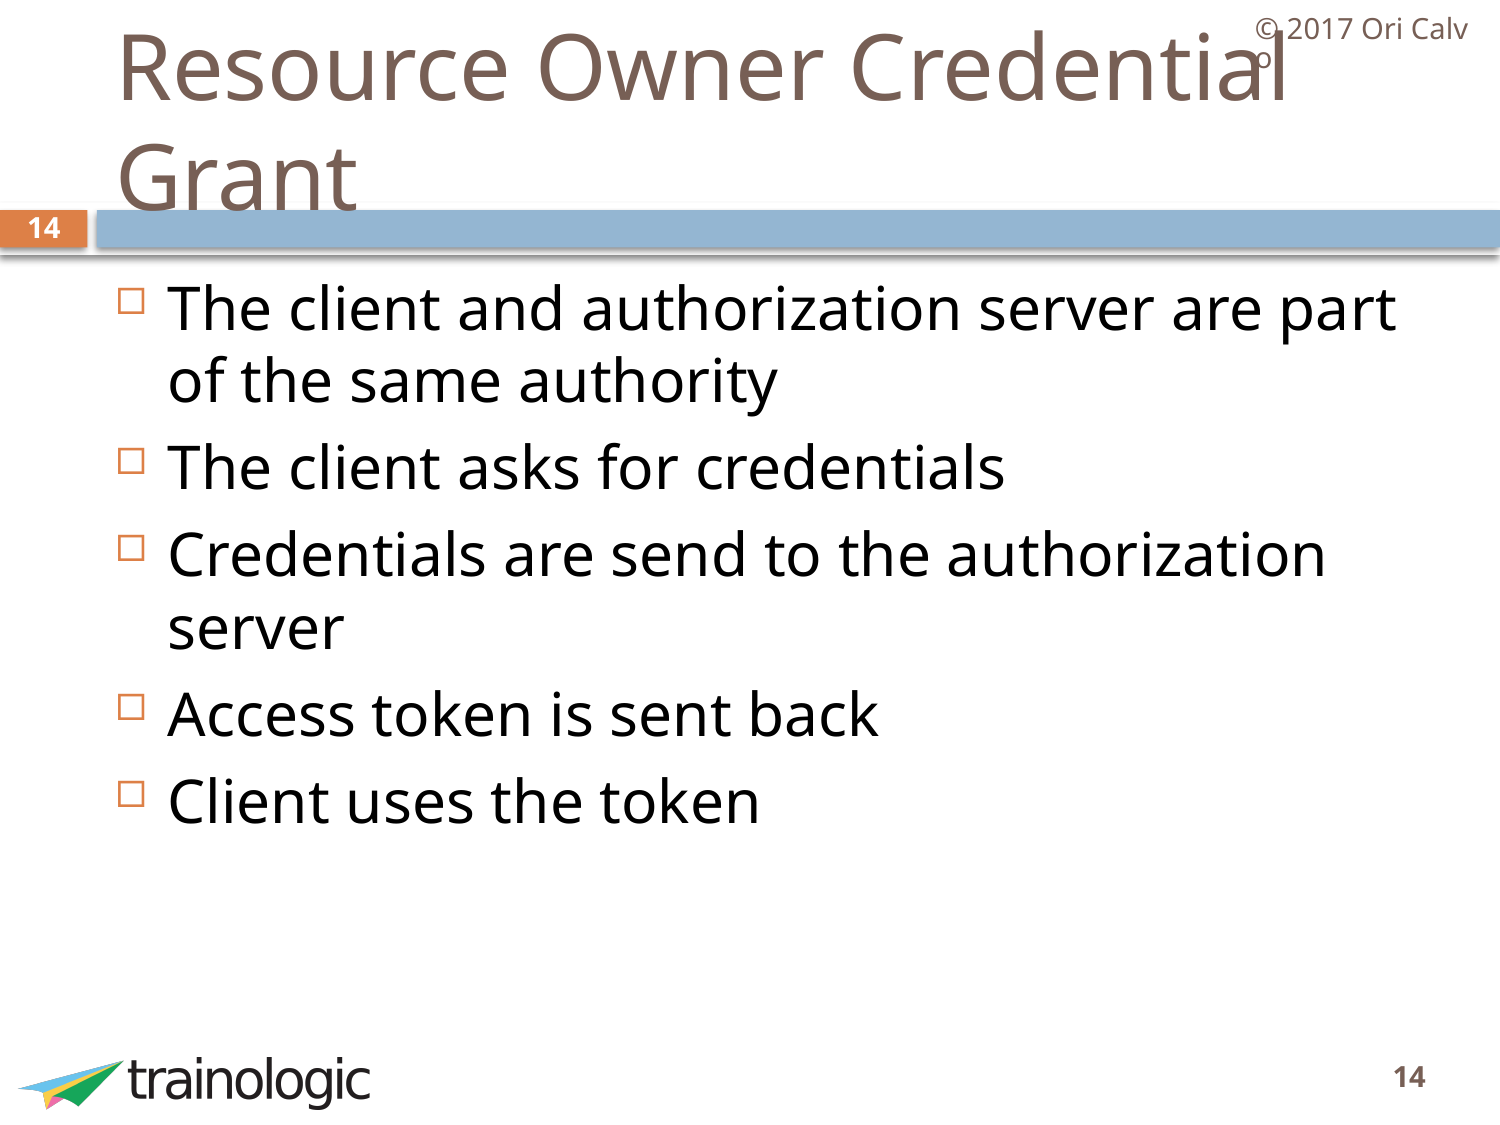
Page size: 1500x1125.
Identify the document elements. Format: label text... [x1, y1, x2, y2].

picture [17, 1057, 370, 1110]
slide_number 14 [0, 208, 88, 249]
list The client and authorization server are part of the same authority The client asks for credentials Credentials are send to the authorization server Access token is sent back Client uses the token [100, 262, 1438, 1000]
title Resource Owner Credential Grant [100, 37, 1438, 200]
footer © 2017 Ori Calvo [1240, 0, 1500, 60]
